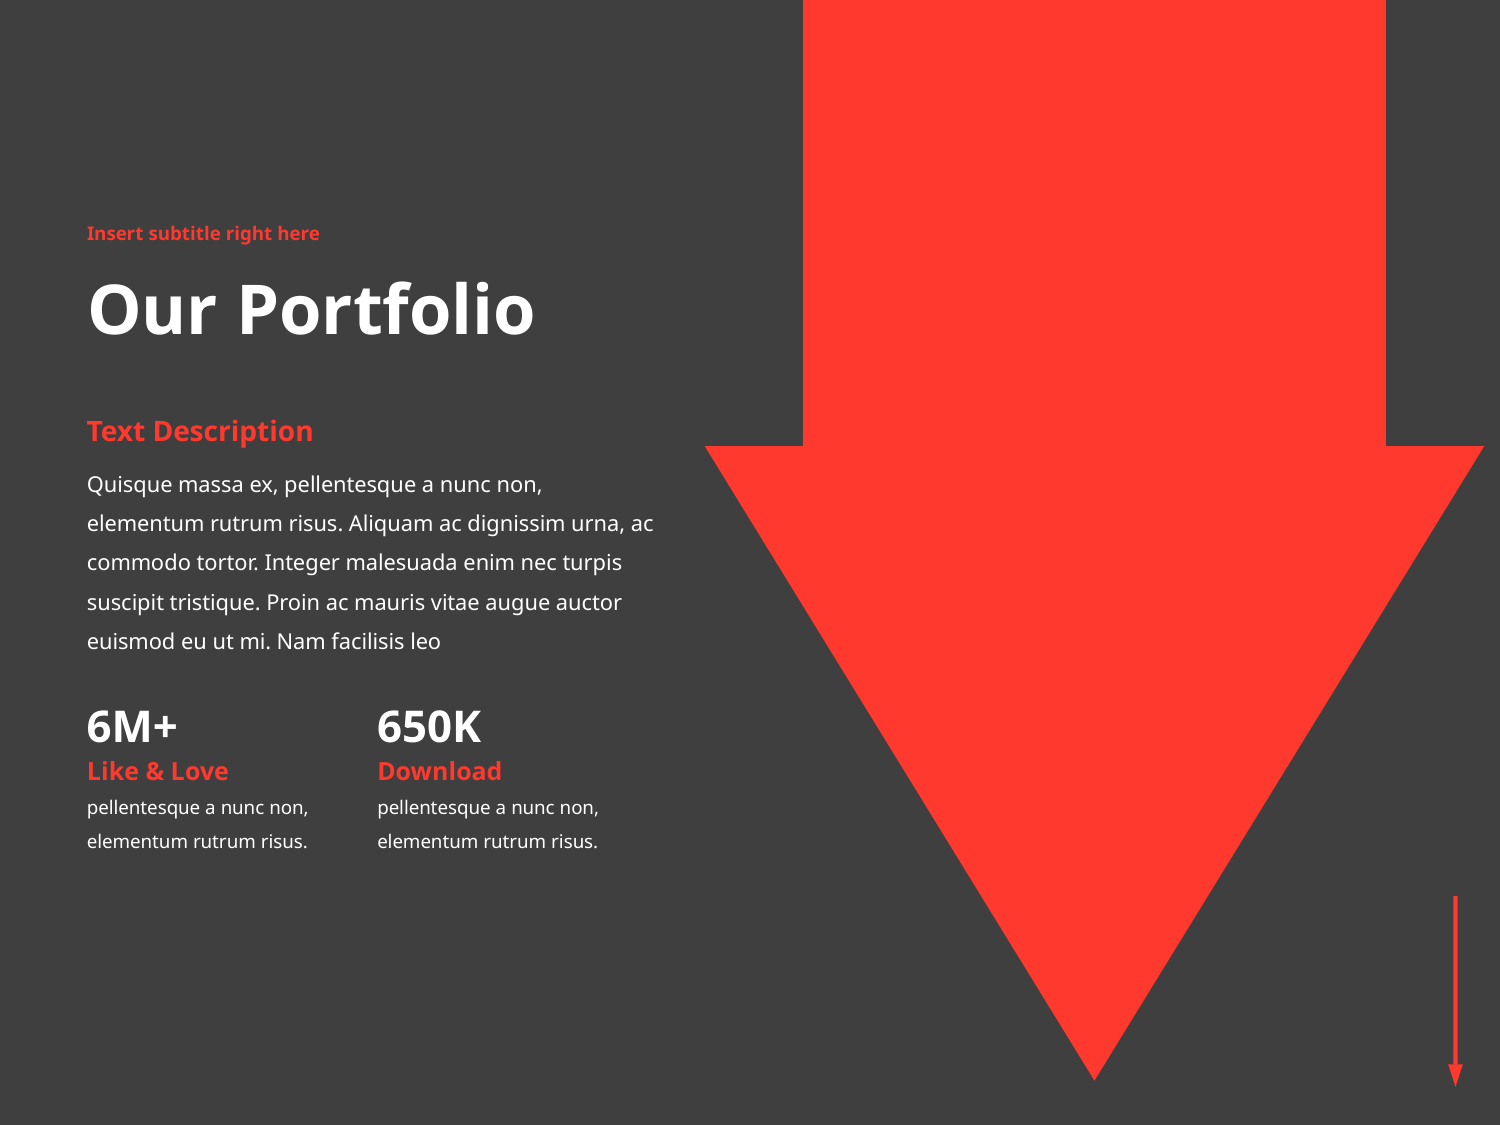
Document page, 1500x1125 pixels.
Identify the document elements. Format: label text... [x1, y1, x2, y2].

text_box Text Description [71, 405, 401, 455]
text_box Download [362, 759, 588, 793]
text_box pellentesque a nunc non, elementum rutrum risus. [362, 777, 647, 860]
text_box Quisque massa ex, pellentesque a nunc non, elementum rutrum risus. Aliquam ac dignissim urna, ac commodo tortor. Integer malesuada enim nec turpis suscipit tristique. Proin ac mauris vitae augue auctor euismod eu ut mi. Nam facilisis leo [72, 449, 672, 662]
text_box 650K [362, 691, 589, 759]
text_box pellentesque a nunc non, elementum rutrum risus. [72, 777, 357, 860]
picture [676, 0, 1457, 1076]
subtitle Insert subtitle right here [72, 205, 676, 264]
text_box 6M+ [71, 691, 272, 759]
text_box [1090, 1076, 1099, 1083]
title Our Portfolio [72, 264, 676, 390]
text_box [1457, 445, 1487, 493]
text_box Like & Love [72, 748, 297, 793]
